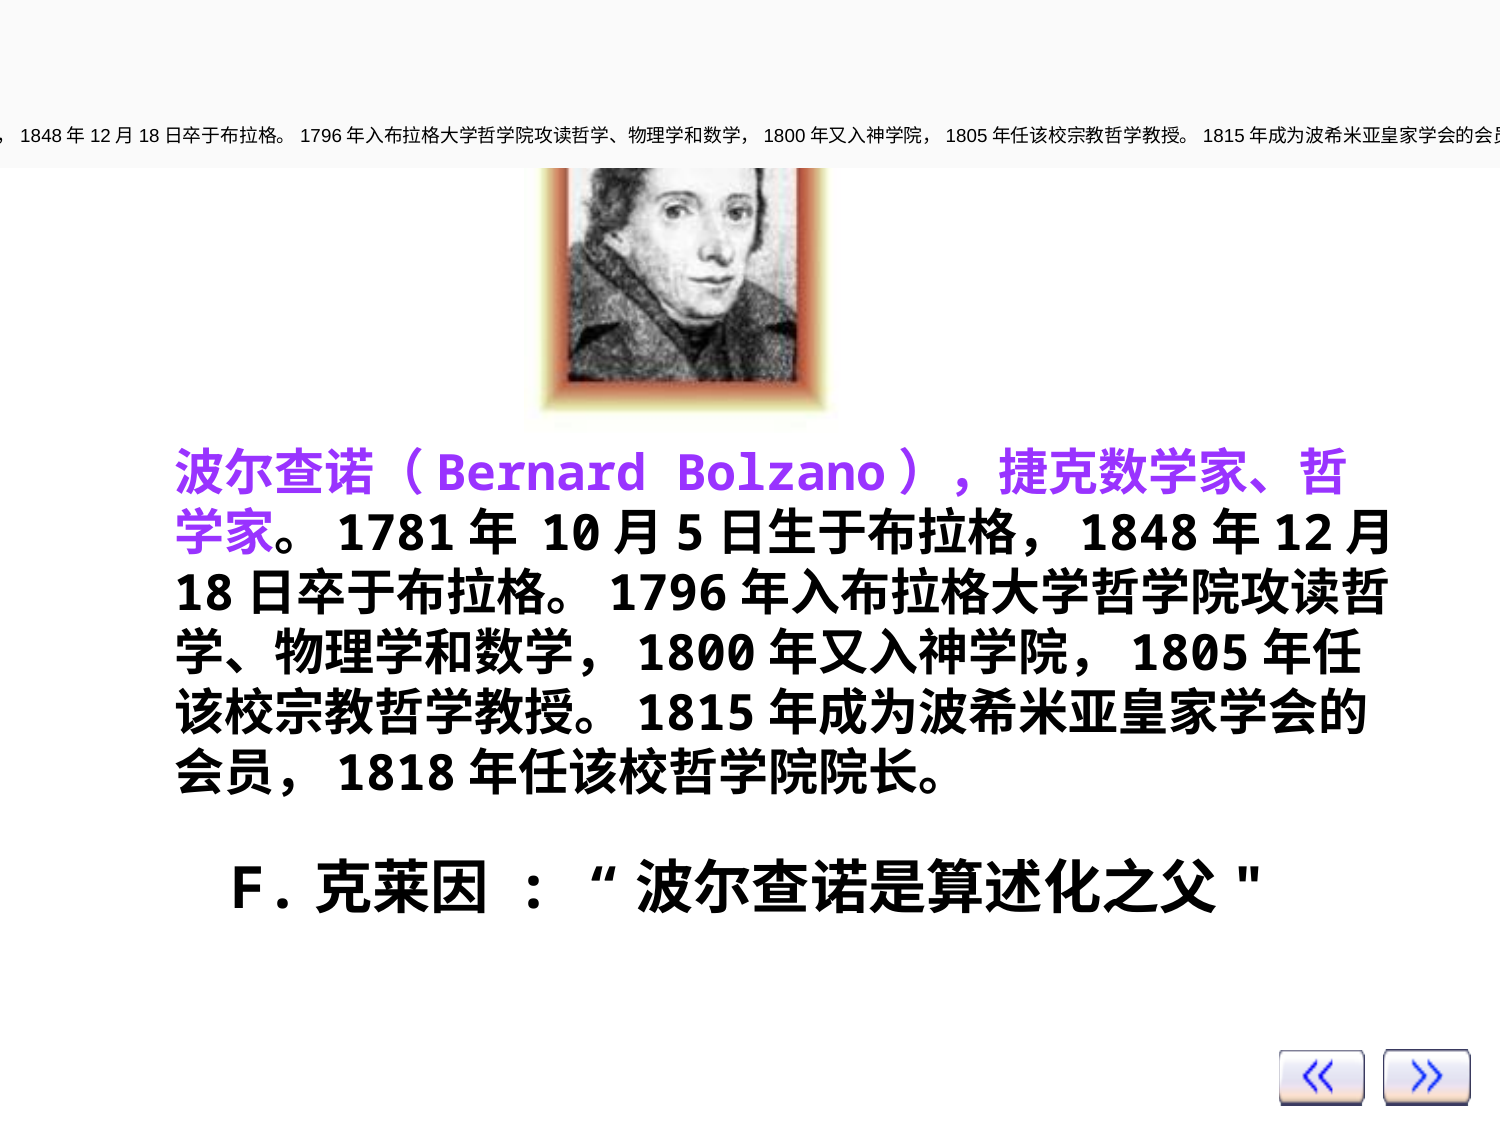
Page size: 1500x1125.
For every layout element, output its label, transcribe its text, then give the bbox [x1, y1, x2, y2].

picture [1279, 1050, 1365, 1106]
picture [1383, 1049, 1471, 1106]
picture [524, 42, 846, 433]
text_box F.克莱因 : “波尔查诺是算述化之父" [215, 842, 1282, 928]
text_box 波尔查诺（Bernard Bolzano），捷克数学家、哲学家。1781年 10月5日生于布拉格，1848年12月18日卒于布拉格。1796年入布拉格大学哲学院攻读哲学、物理学和数学，1800年又入神学院，1805年任该校宗教哲学教授。1815年成为波希米亚皇家学会的会员，1818年任该校哲学院院长。1819年因为宗教斗争失去教授及院长职位，并且受到政治监督，直到1825年 [0, 0, 1500, 168]
text_box 波尔查诺（Bernard Bolzano），捷克数学家、哲学家。1781年 10月5日生于布拉格，1848年12月18日卒于布拉格。1796年入布拉格大学哲学院攻读哲学、物理学和数学，1800年又入神学院，1805年任该校宗教哲学教授。1815年成为波希米亚皇家学会的会员，1818年任该校哲学院院长。 [159, 373, 1412, 809]
